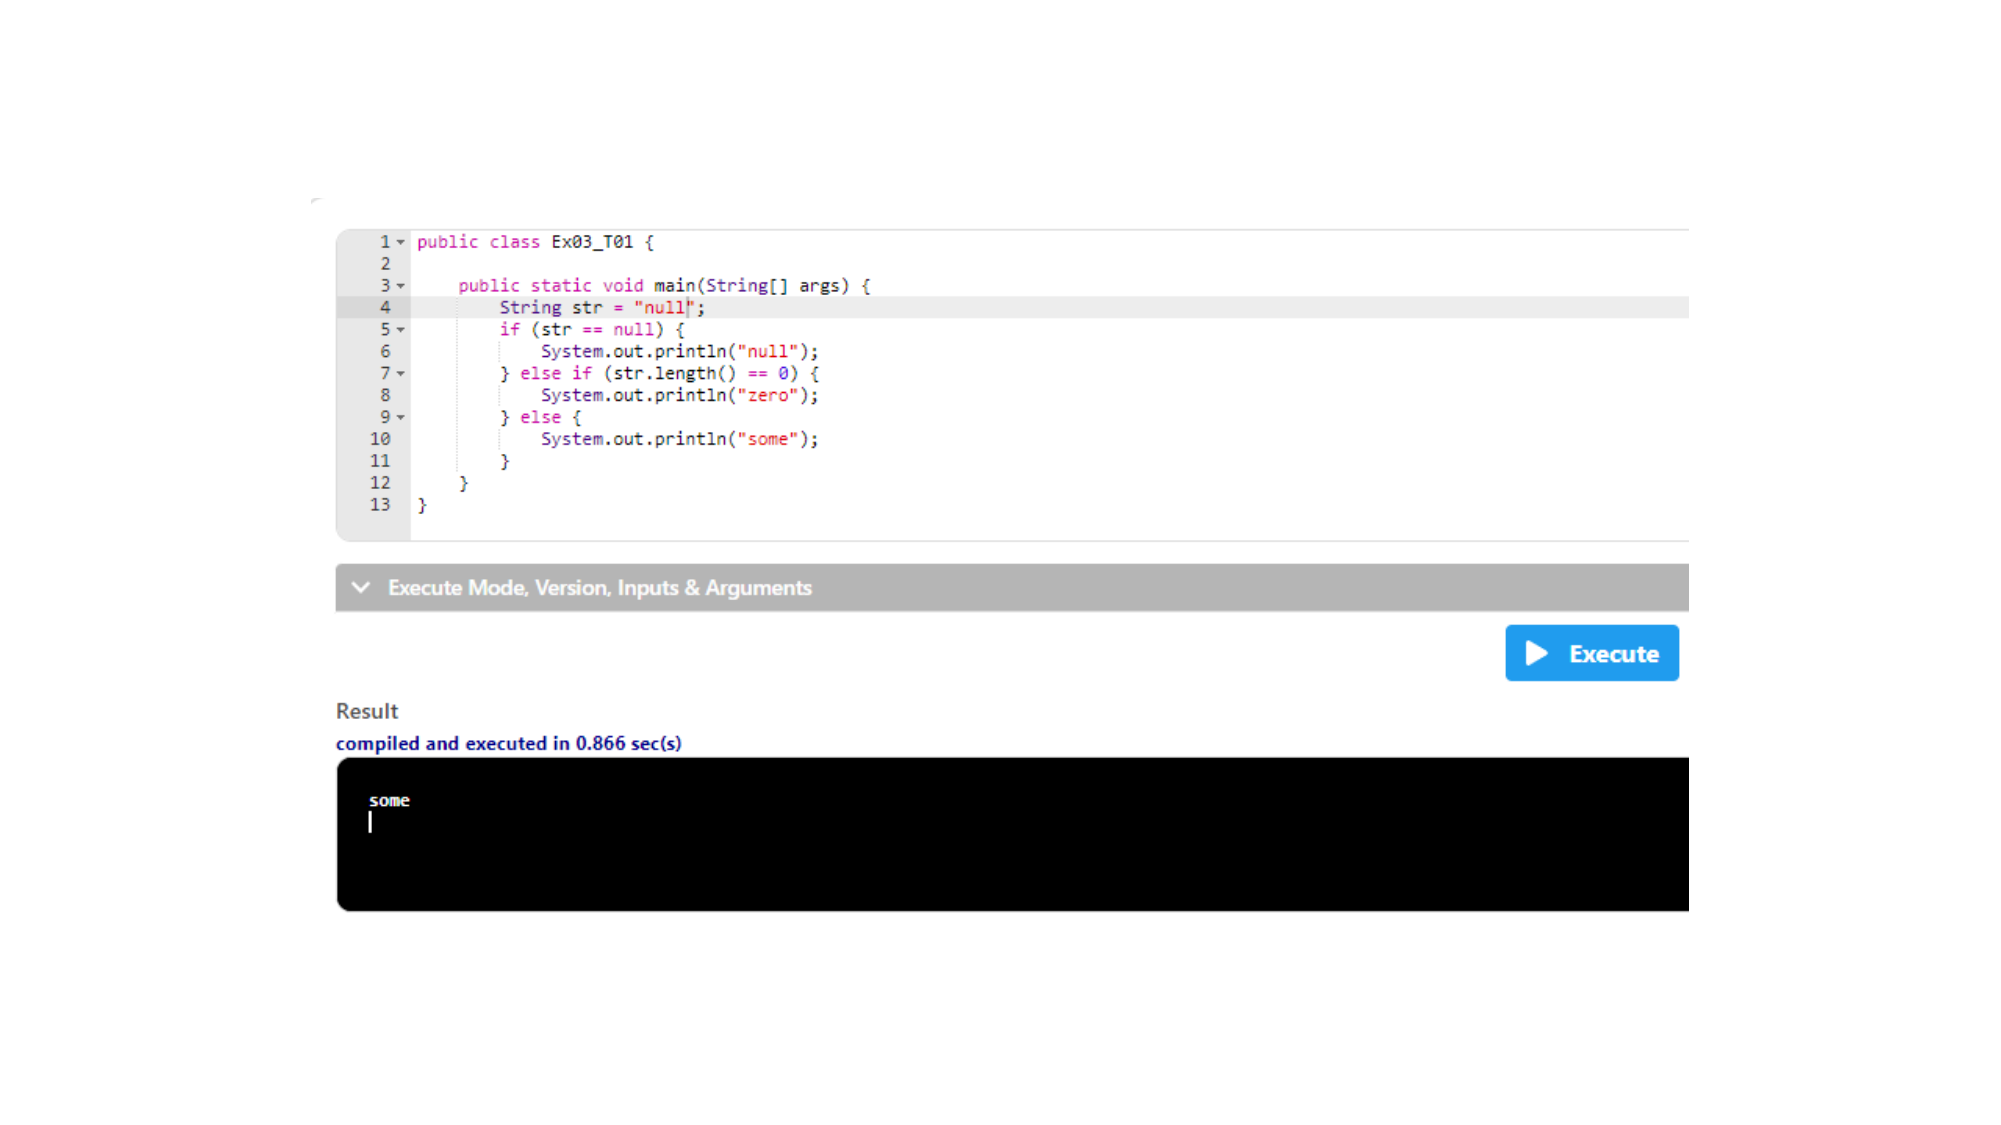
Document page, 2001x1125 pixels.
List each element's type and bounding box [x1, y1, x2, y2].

picture [311, 198, 1689, 927]
